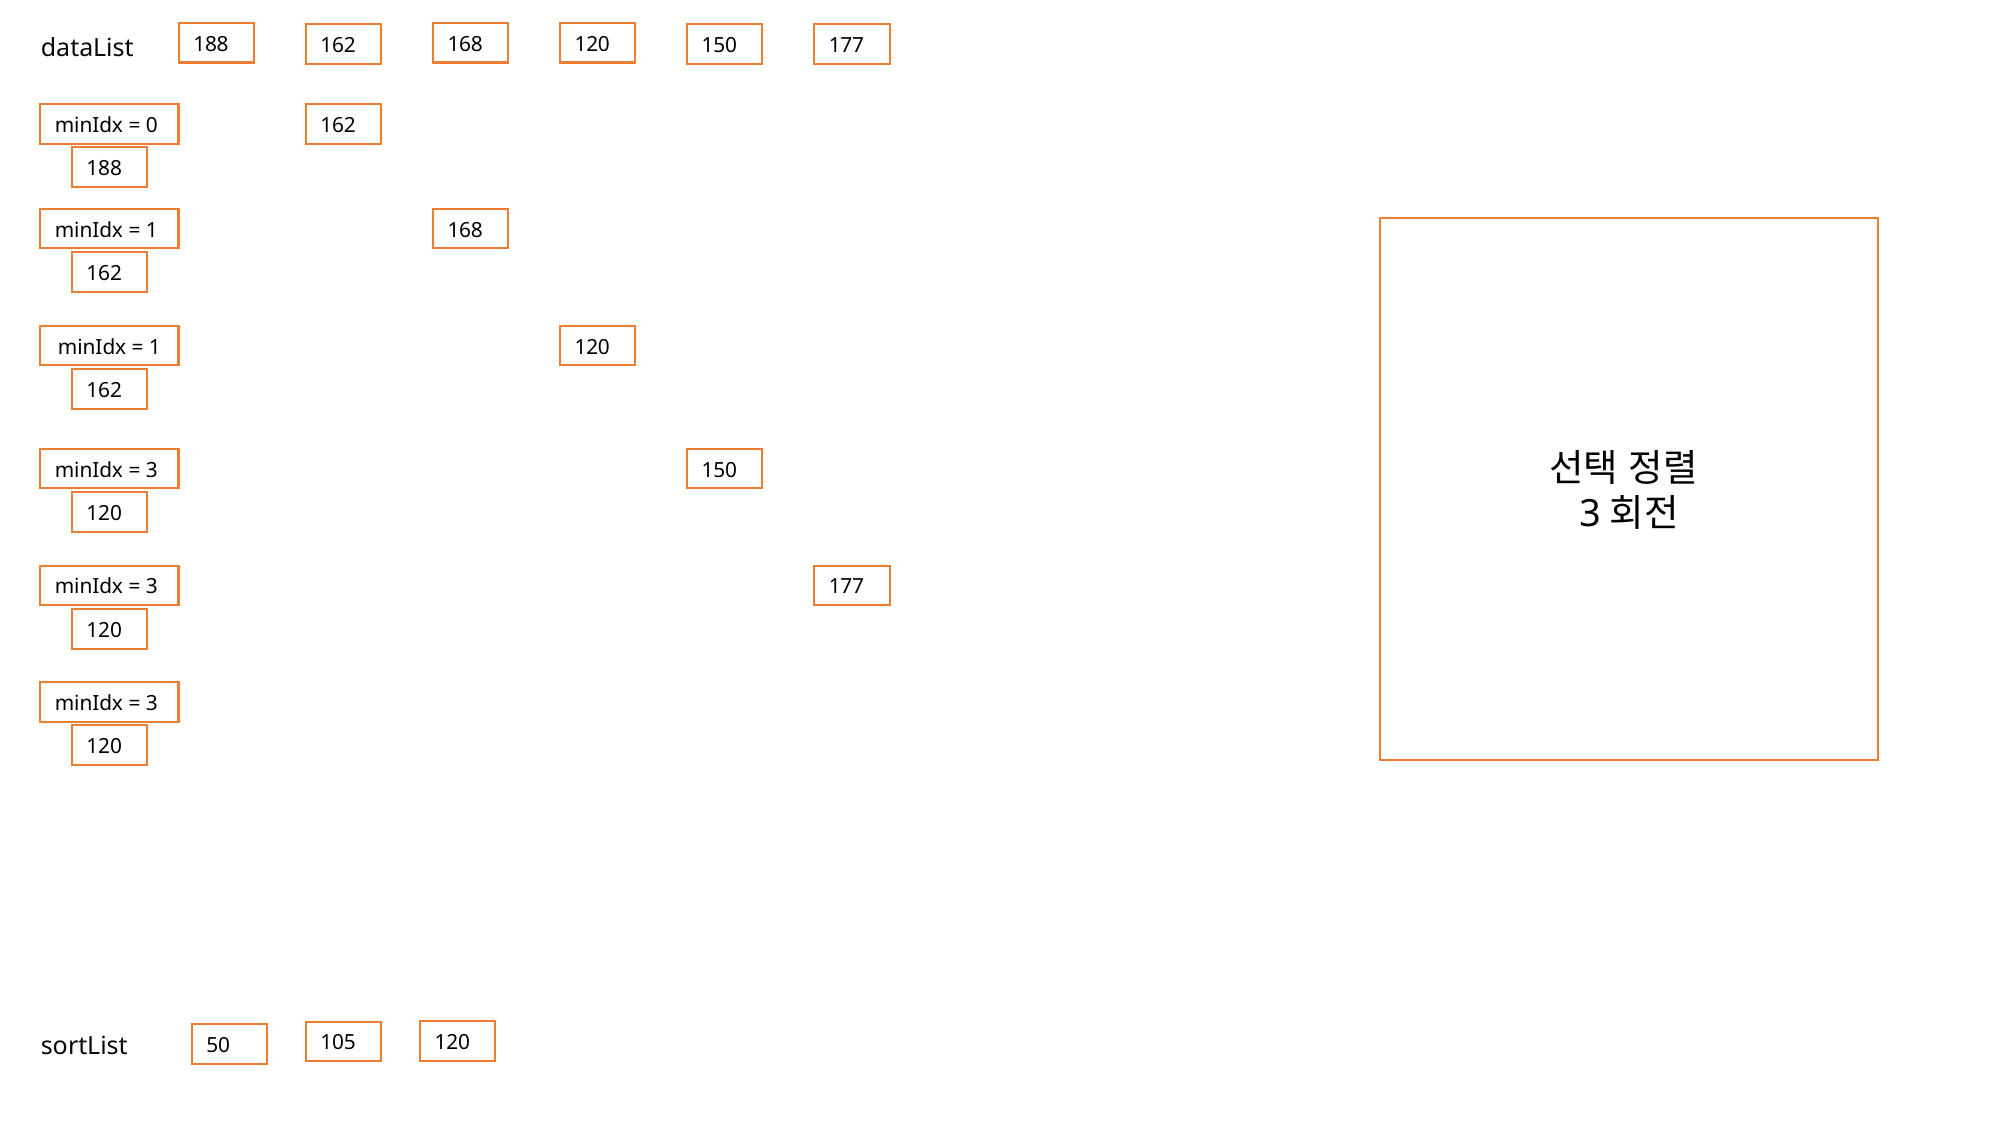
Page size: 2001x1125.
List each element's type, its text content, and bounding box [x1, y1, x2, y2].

text_box minIdx = 3 [39, 565, 180, 606]
text_box 168 [432, 22, 509, 64]
text_box dataList [25, 24, 153, 69]
text_box 105 [305, 1021, 382, 1062]
text_box 50 [191, 1023, 268, 1065]
text_box 120 [559, 22, 636, 64]
text_box 150 [686, 23, 763, 65]
text_box 162 [305, 103, 382, 145]
text_box 120 [71, 608, 148, 650]
text_box minIdx = 3 [39, 681, 180, 723]
text_box 162 [71, 368, 148, 410]
text_box minIdx = 1 [39, 325, 180, 366]
text_box 120 [419, 1020, 496, 1062]
text_box 188 [178, 22, 255, 64]
text_box 120 [559, 325, 636, 366]
text_box 선택 정렬 3회전 [1379, 217, 1879, 761]
text_box 168 [432, 208, 509, 249]
text_box minIdx = 3 [39, 448, 180, 489]
text_box minIdx = 1 [39, 208, 180, 249]
text_box 177 [813, 23, 891, 65]
text_box 120 [71, 724, 148, 766]
text_box 150 [686, 448, 763, 489]
text_box 162 [305, 23, 382, 65]
text_box 177 [813, 565, 891, 606]
text_box 120 [71, 491, 148, 533]
text_box sortList [25, 1021, 153, 1067]
text_box 188 [71, 146, 148, 188]
text_box minIdx = 0 [39, 103, 180, 145]
text_box 162 [71, 251, 148, 293]
